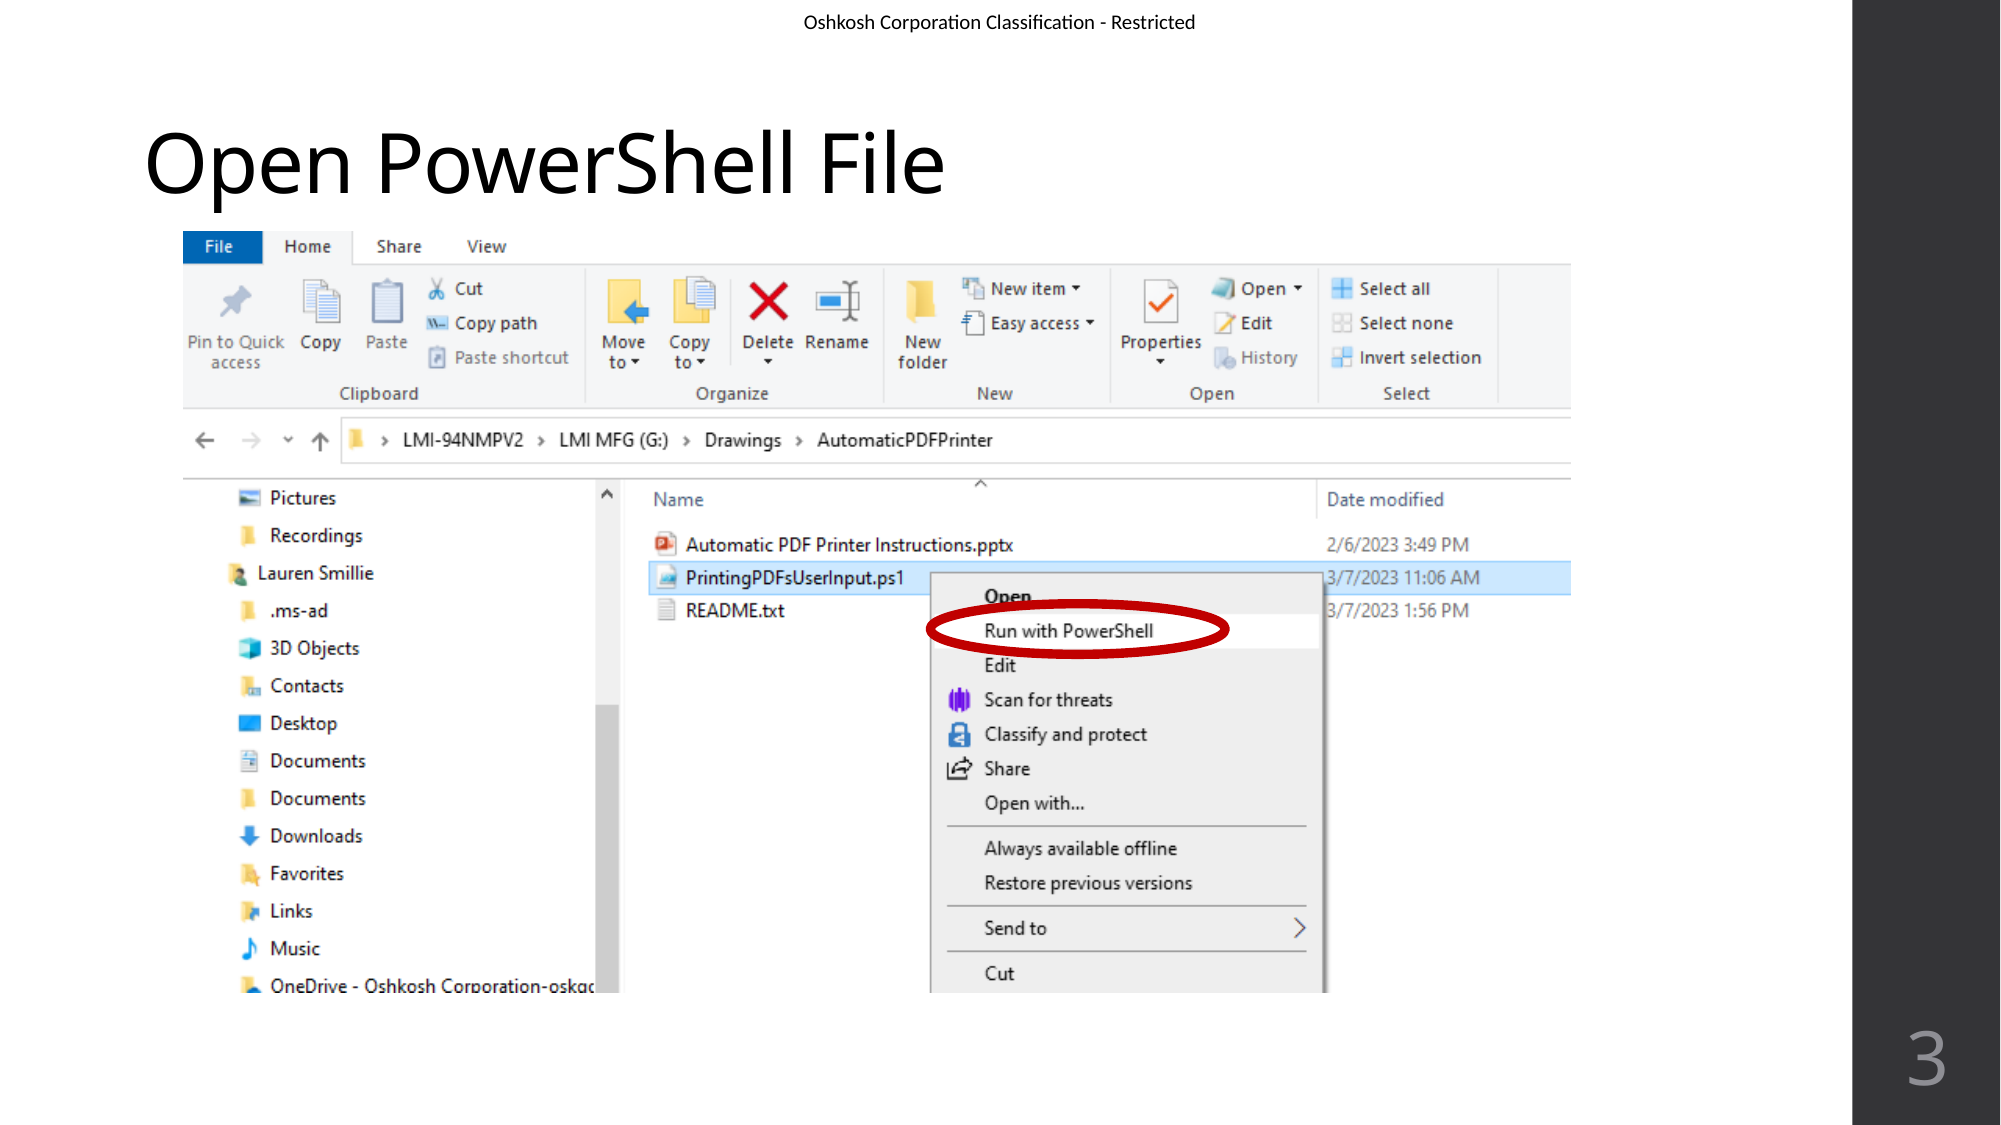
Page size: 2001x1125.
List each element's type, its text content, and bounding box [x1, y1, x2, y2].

slide_number 3 [1852, 1012, 2000, 1110]
picture [182, 231, 1571, 993]
title Open PowerShell File [128, 71, 1192, 220]
